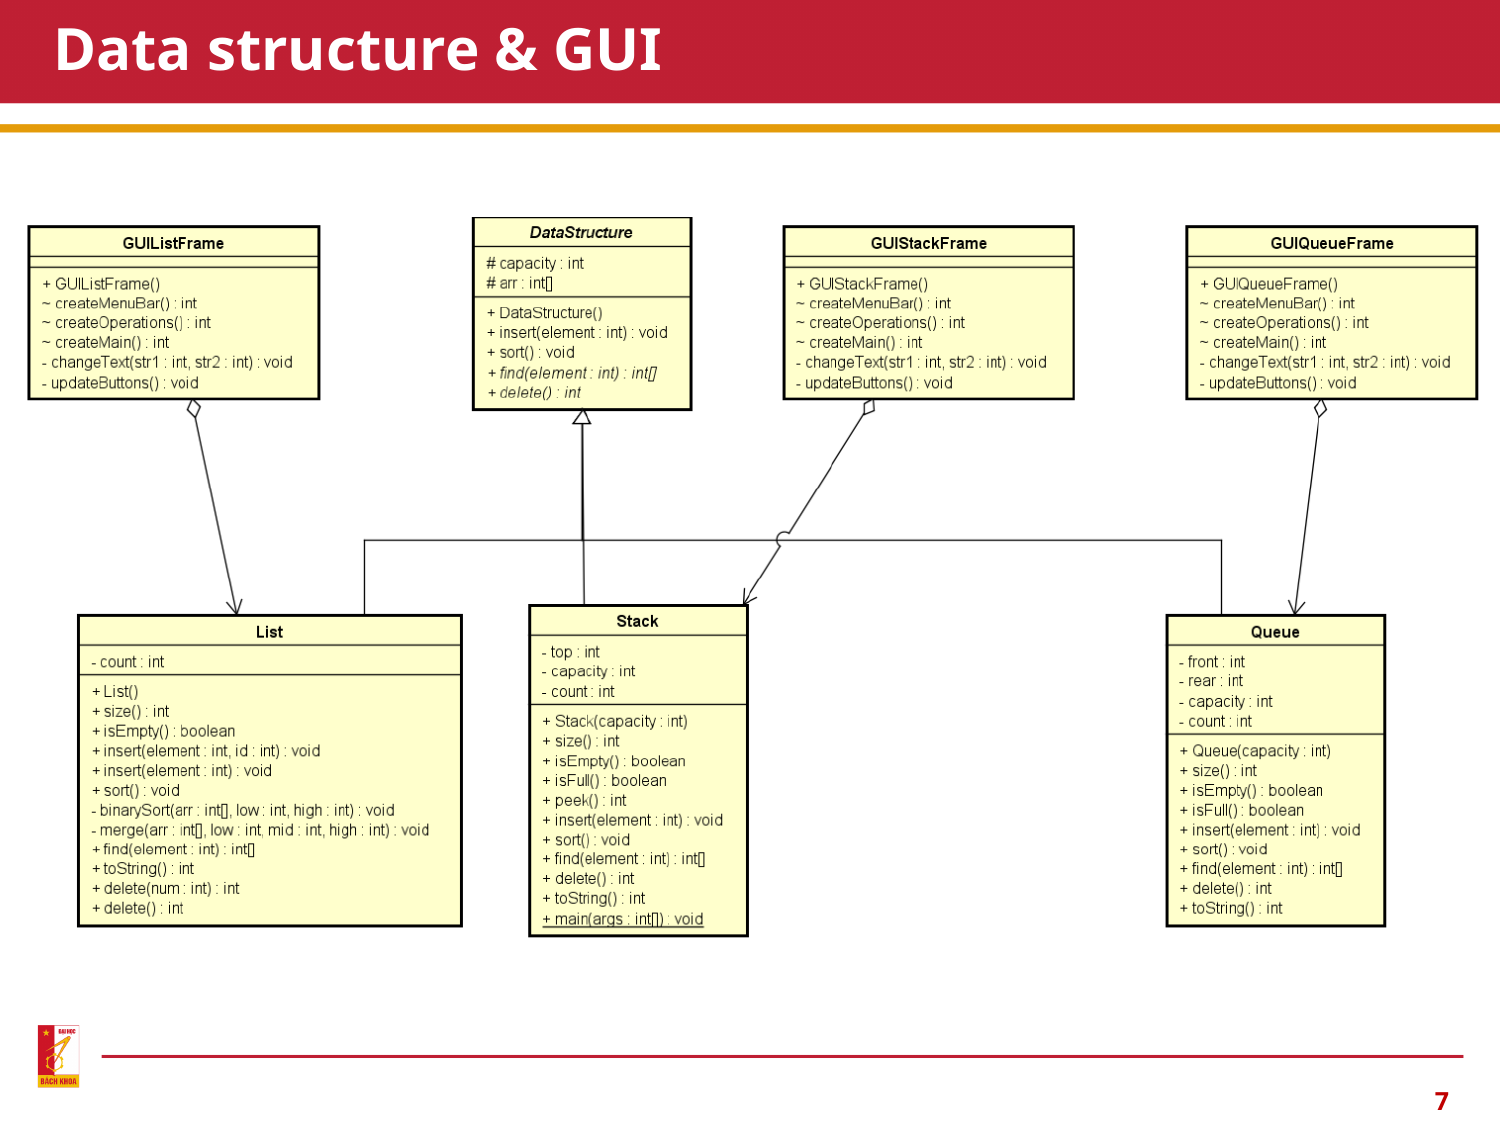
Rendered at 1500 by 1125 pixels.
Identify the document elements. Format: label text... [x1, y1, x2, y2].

title Data structure & GUI [38, 12, 1462, 87]
slide_number 7 [1126, 1078, 1464, 1125]
picture [0, 0, 1500, 1125]
